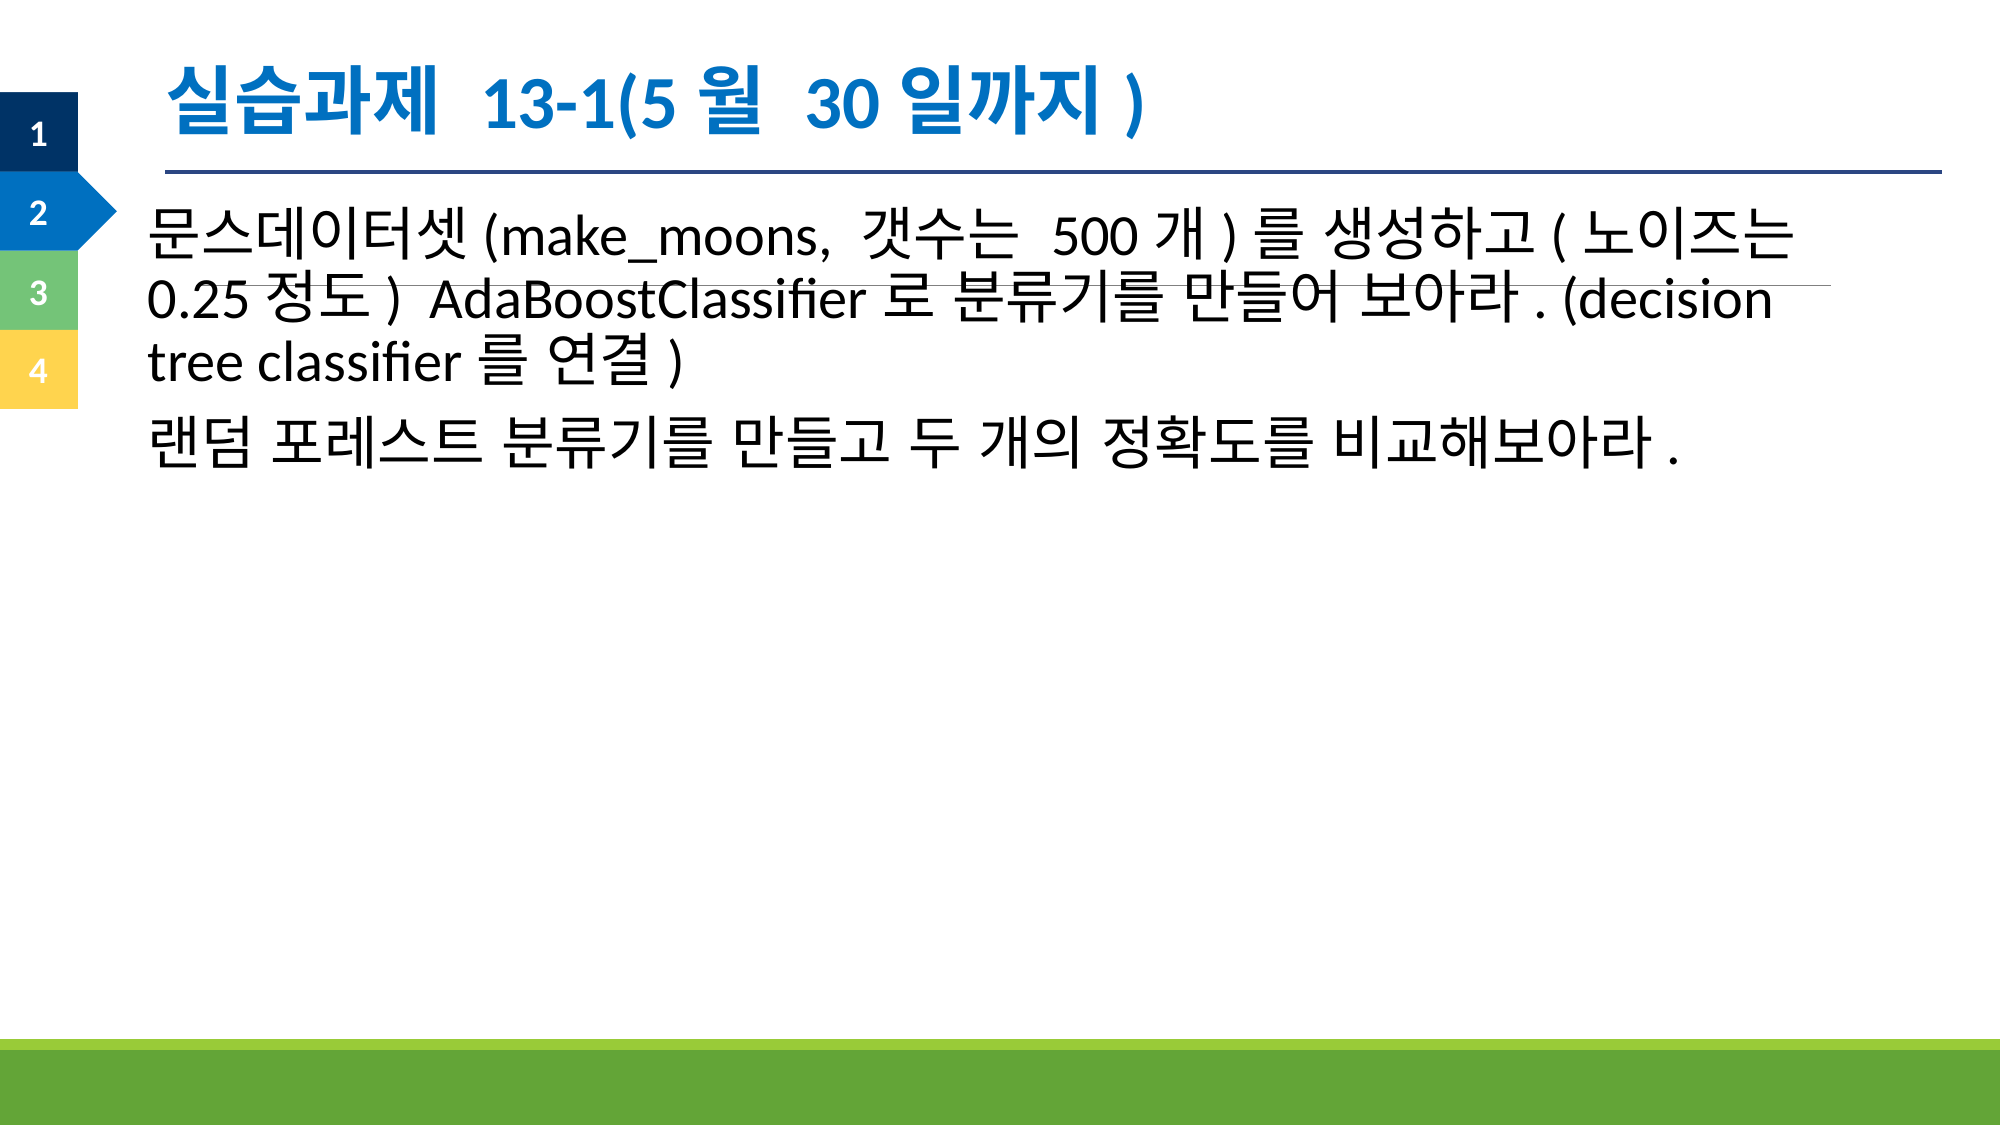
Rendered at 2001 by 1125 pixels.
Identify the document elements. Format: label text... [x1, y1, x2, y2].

list 실습과제 13-1(5월 30일까지) [165, 36, 1914, 172]
text_box 문스데이터셋(make_moons, 갯수는 500개)를 생성하고(노이즈는 0.25정도) AdaBoostClassifier로 분류기를 만들어 보아라. (decision tree classifier를 연결) 랜덤 포레스트 분류기를 만들고 두 개의 정확도를 비교해보아라. [132, 197, 1863, 1014]
